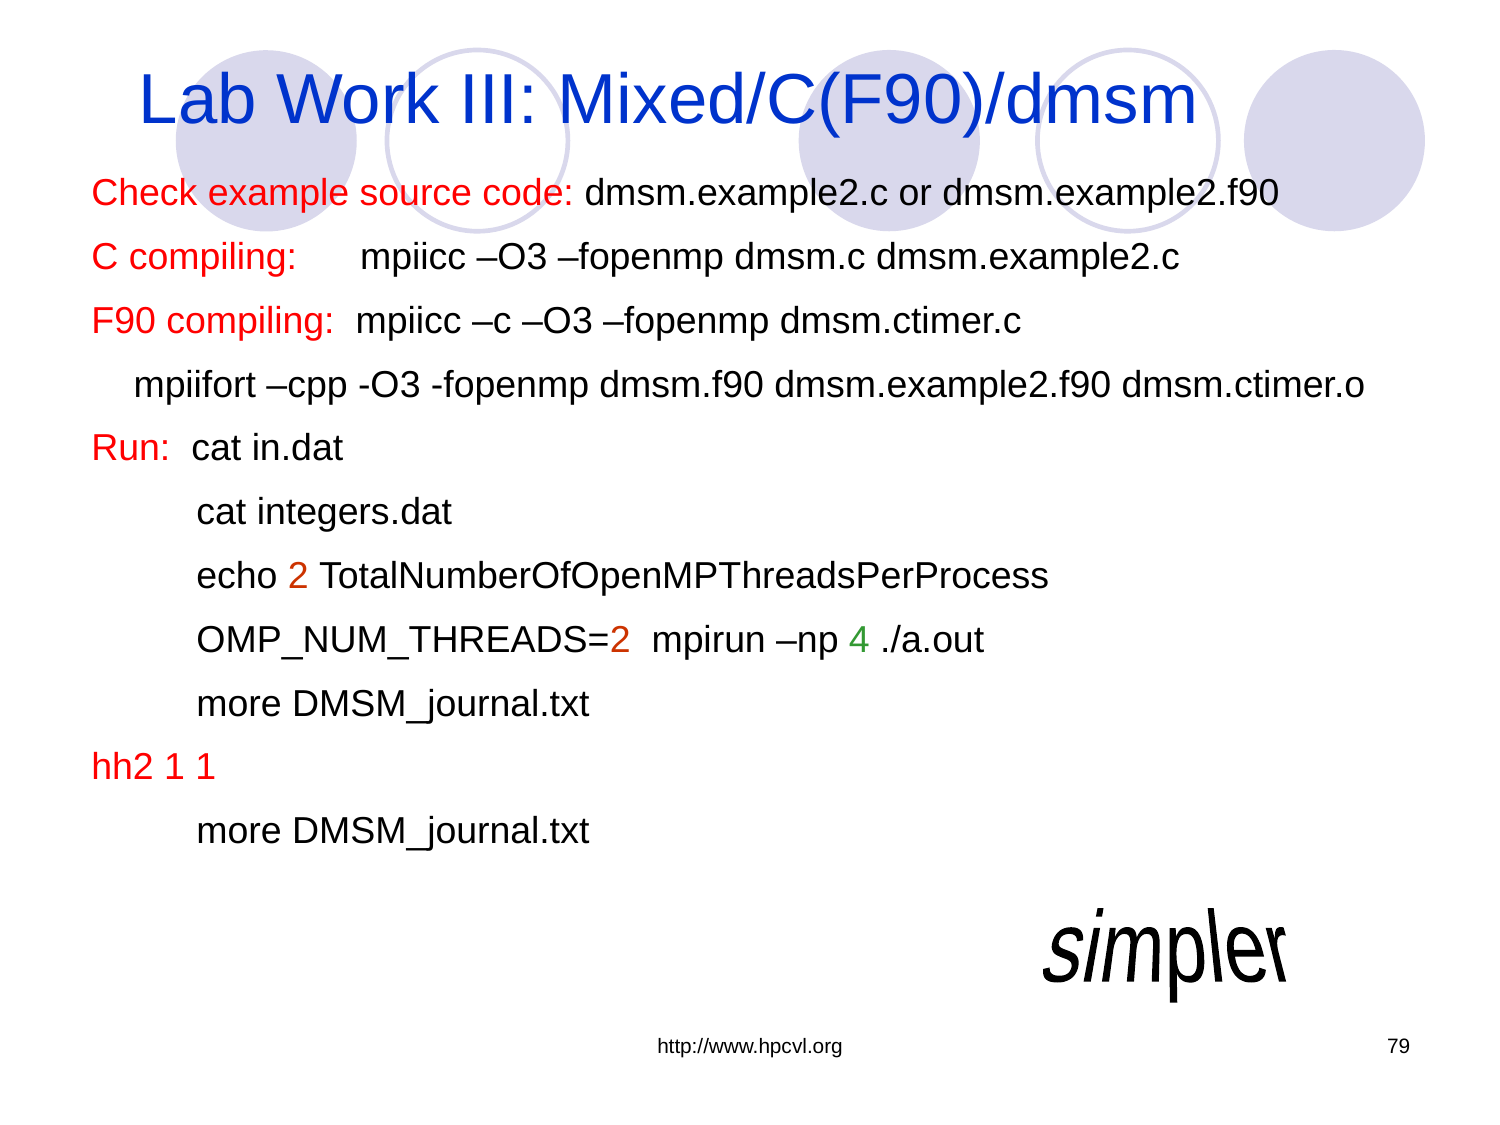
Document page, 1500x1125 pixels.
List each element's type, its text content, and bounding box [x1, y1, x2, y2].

text_box Check example source code: dmsm.example2.c or dmsm.example2.f90 C compiling: mpiicc –O3 –fopenmp dmsm.c dmsm.example2.c F90 compiling: mpiicc –c –O3 –fopenmp dmsm.ctimer.c mpiifort –cpp -O3 -fopenmp dmsm.f90 dmsm.example2.f90 dmsm.ctimer.o Run: cat in.dat cat integers.dat echo 2 TotalNumberOfOpenMPThreadsPerProcess OMP_NUM_THREADS=2 mpirun –np 4 ./a.out more DMSM_journal.txt hh2 1 1 more DMSM_journal.txt [76, 160, 1448, 859]
title Lab Work III: Mixed/C(F90)/dmsm [123, 66, 1424, 160]
footer http://www.hpcvl.org [512, 1025, 988, 1100]
slide_number 79 [1074, 1025, 1425, 1100]
